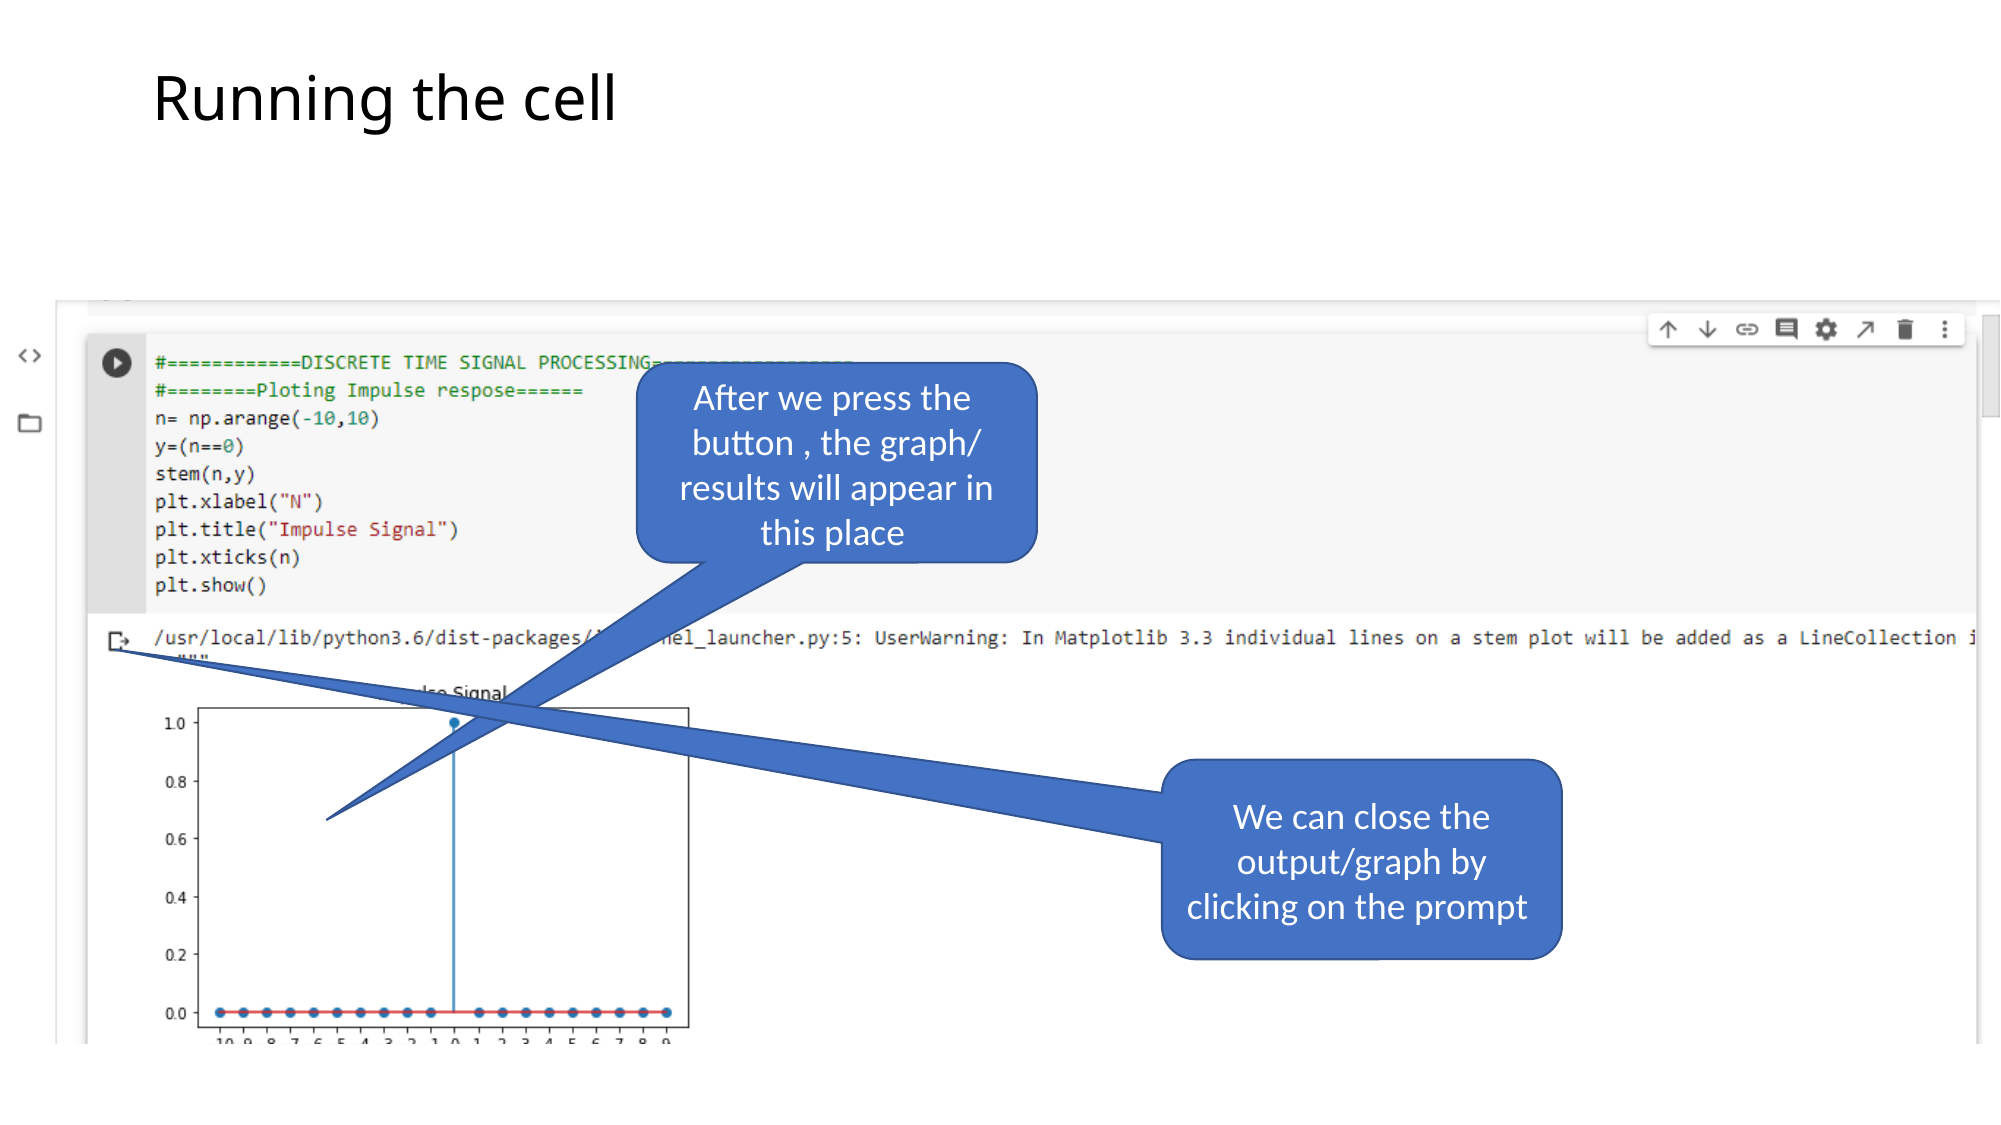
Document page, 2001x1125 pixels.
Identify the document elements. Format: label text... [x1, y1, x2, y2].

picture [0, 299, 2000, 1044]
title Running the cell [137, 59, 1863, 142]
